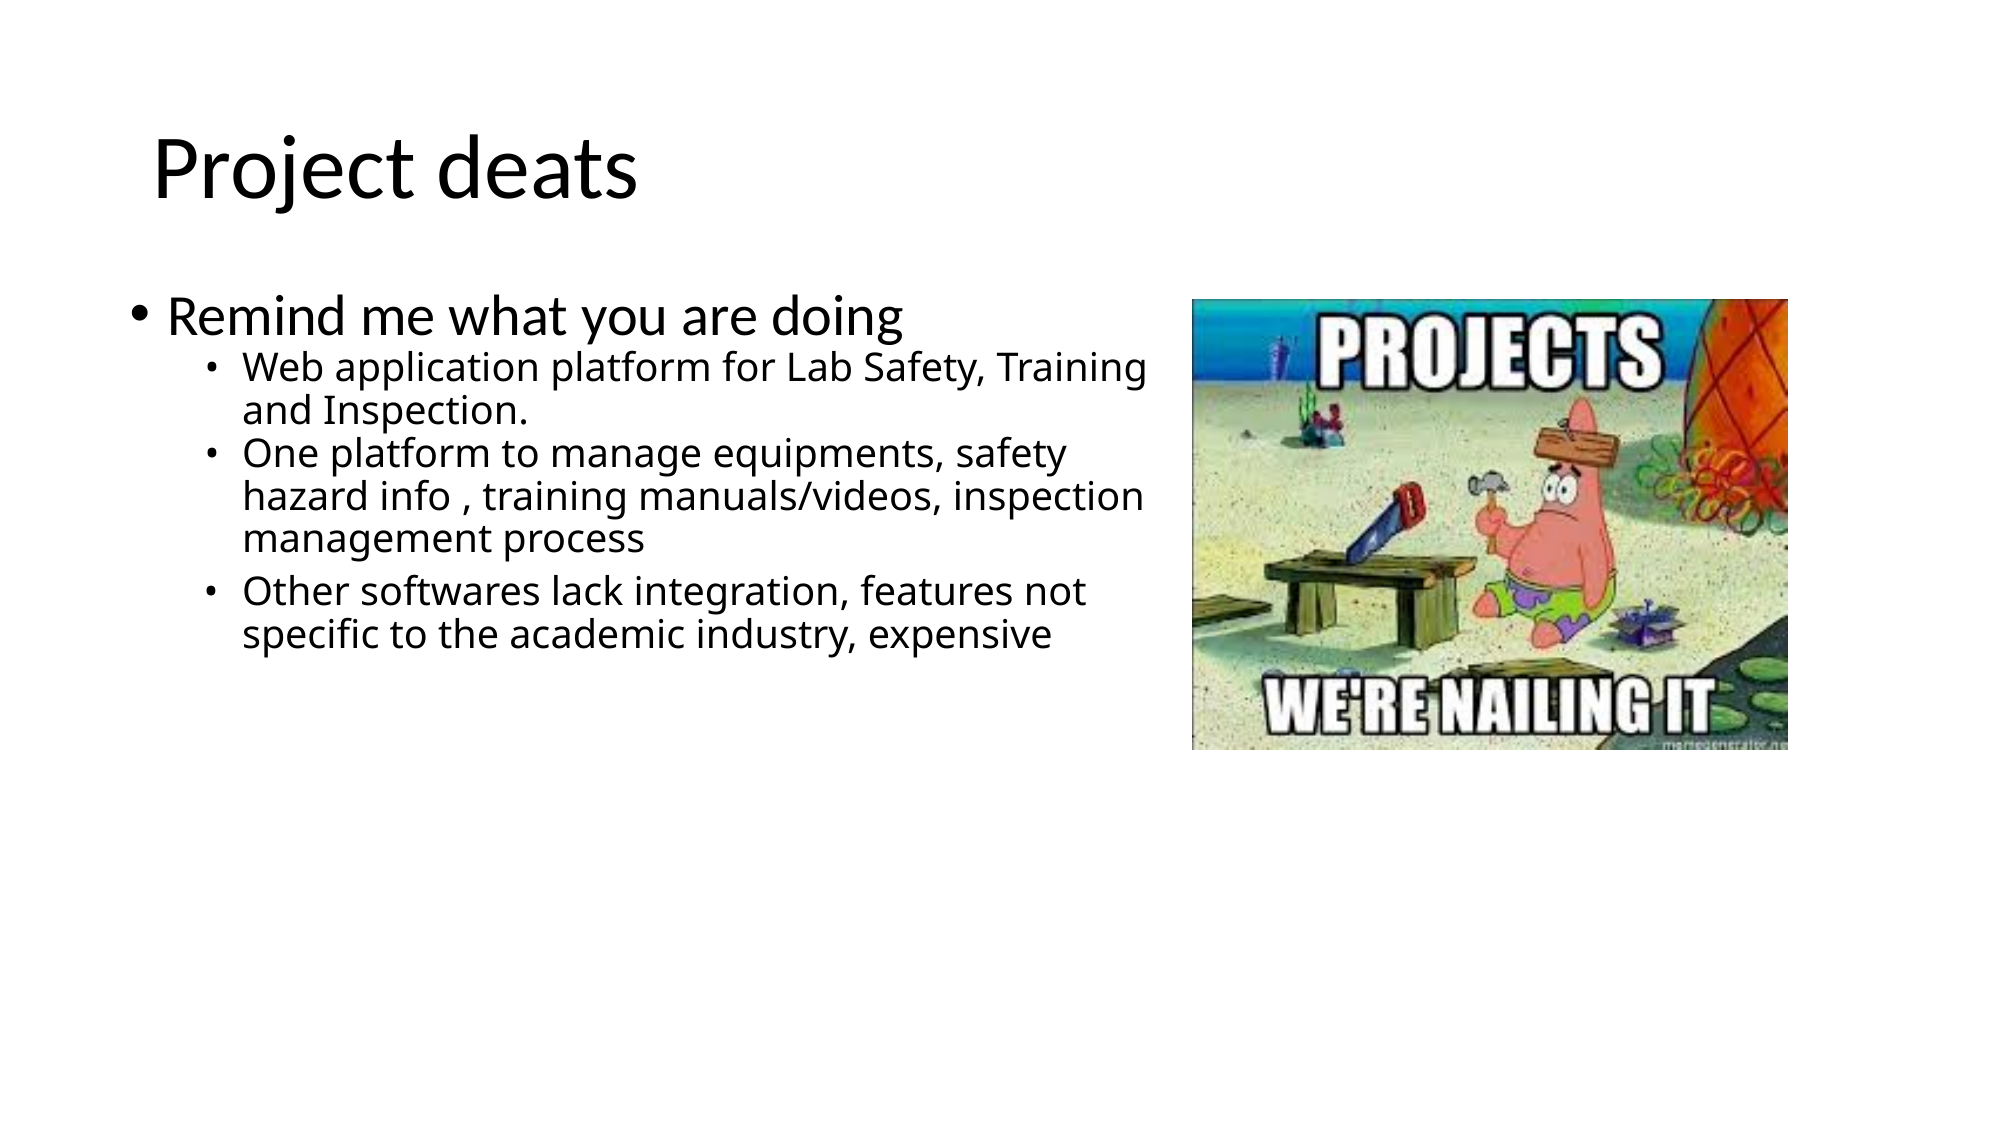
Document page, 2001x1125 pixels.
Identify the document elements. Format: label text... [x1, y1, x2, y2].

title Project deats [137, 59, 1863, 278]
list Remind me what you are doing Web application platform for Lab Safety, Training and Inspection. One platform to manage equipments, safety hazard info , training manuals/videos, inspection management process Other softwares lack integration, features not specific to the academic industry, expensive [114, 277, 1217, 992]
picture [1191, 299, 1788, 750]
